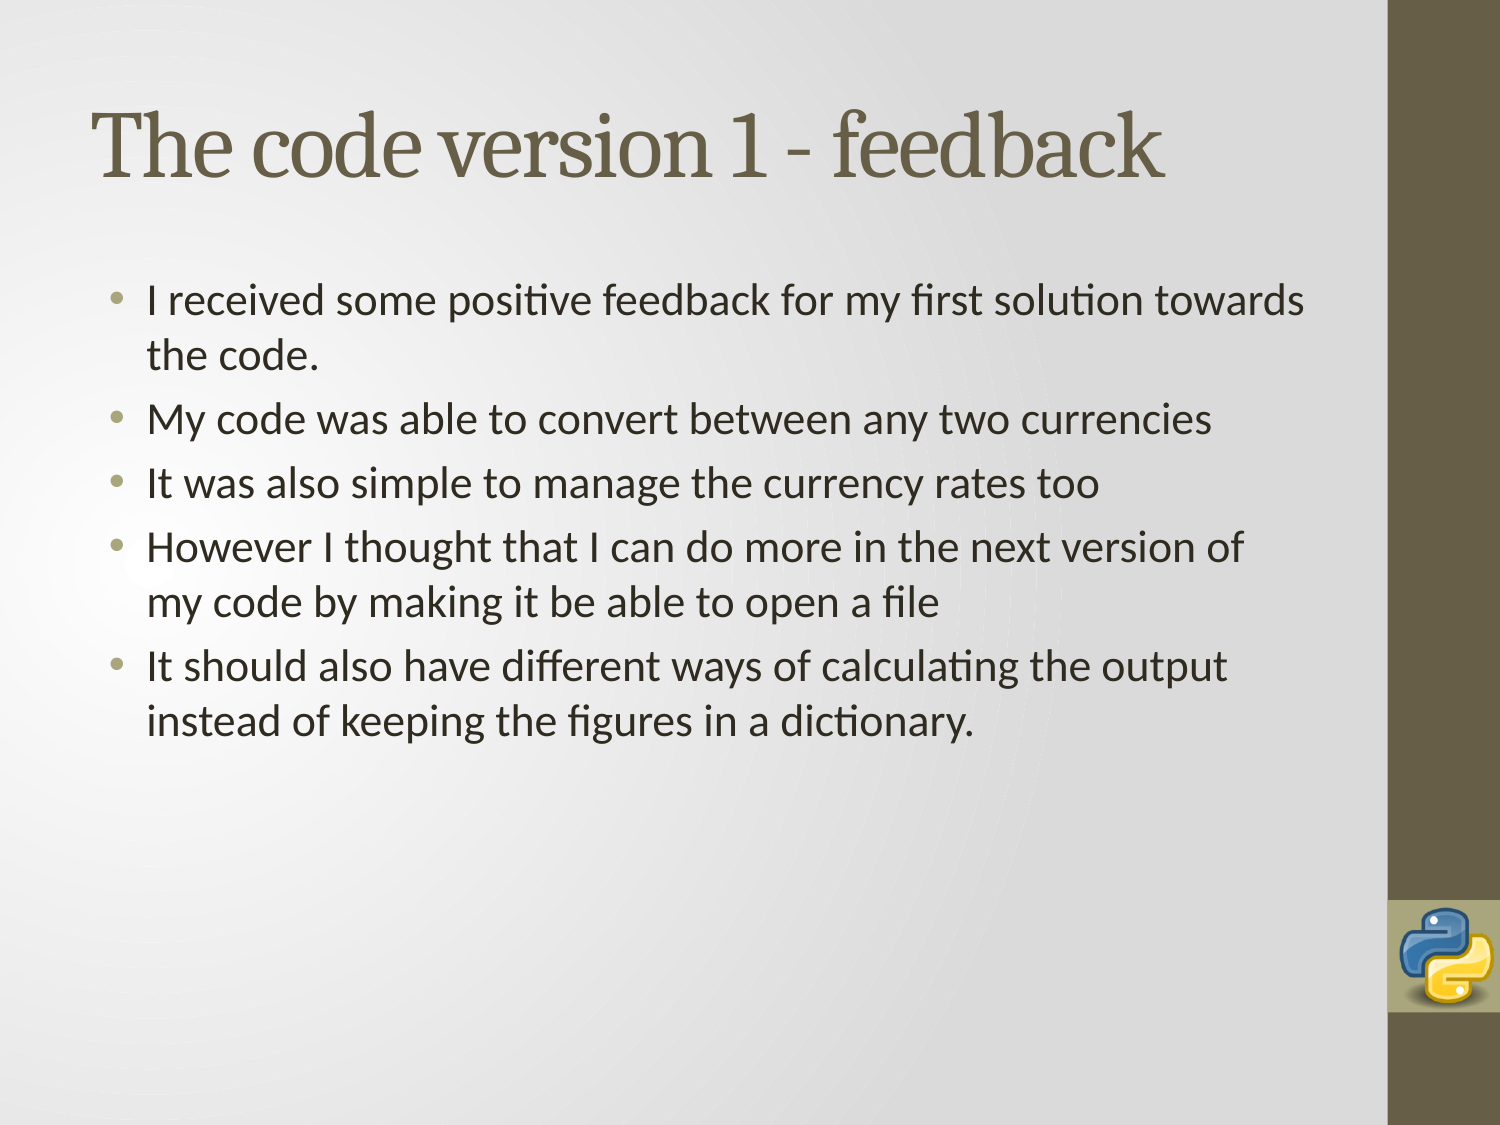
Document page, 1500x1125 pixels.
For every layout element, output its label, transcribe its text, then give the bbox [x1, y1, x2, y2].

list I received some positive feedback for my first solution towards the code. My code was able to convert between any two currencies It was also simple to manage the currency rates too However I thought that I can do more in the next version of my code by making it be able to open a file It should also have different ways of calculating the output instead of keeping the figures in a dictionary. [75, 262, 1325, 1050]
title The code version 1 - feedback [75, 45, 1325, 233]
picture [1393, 904, 1500, 1012]
